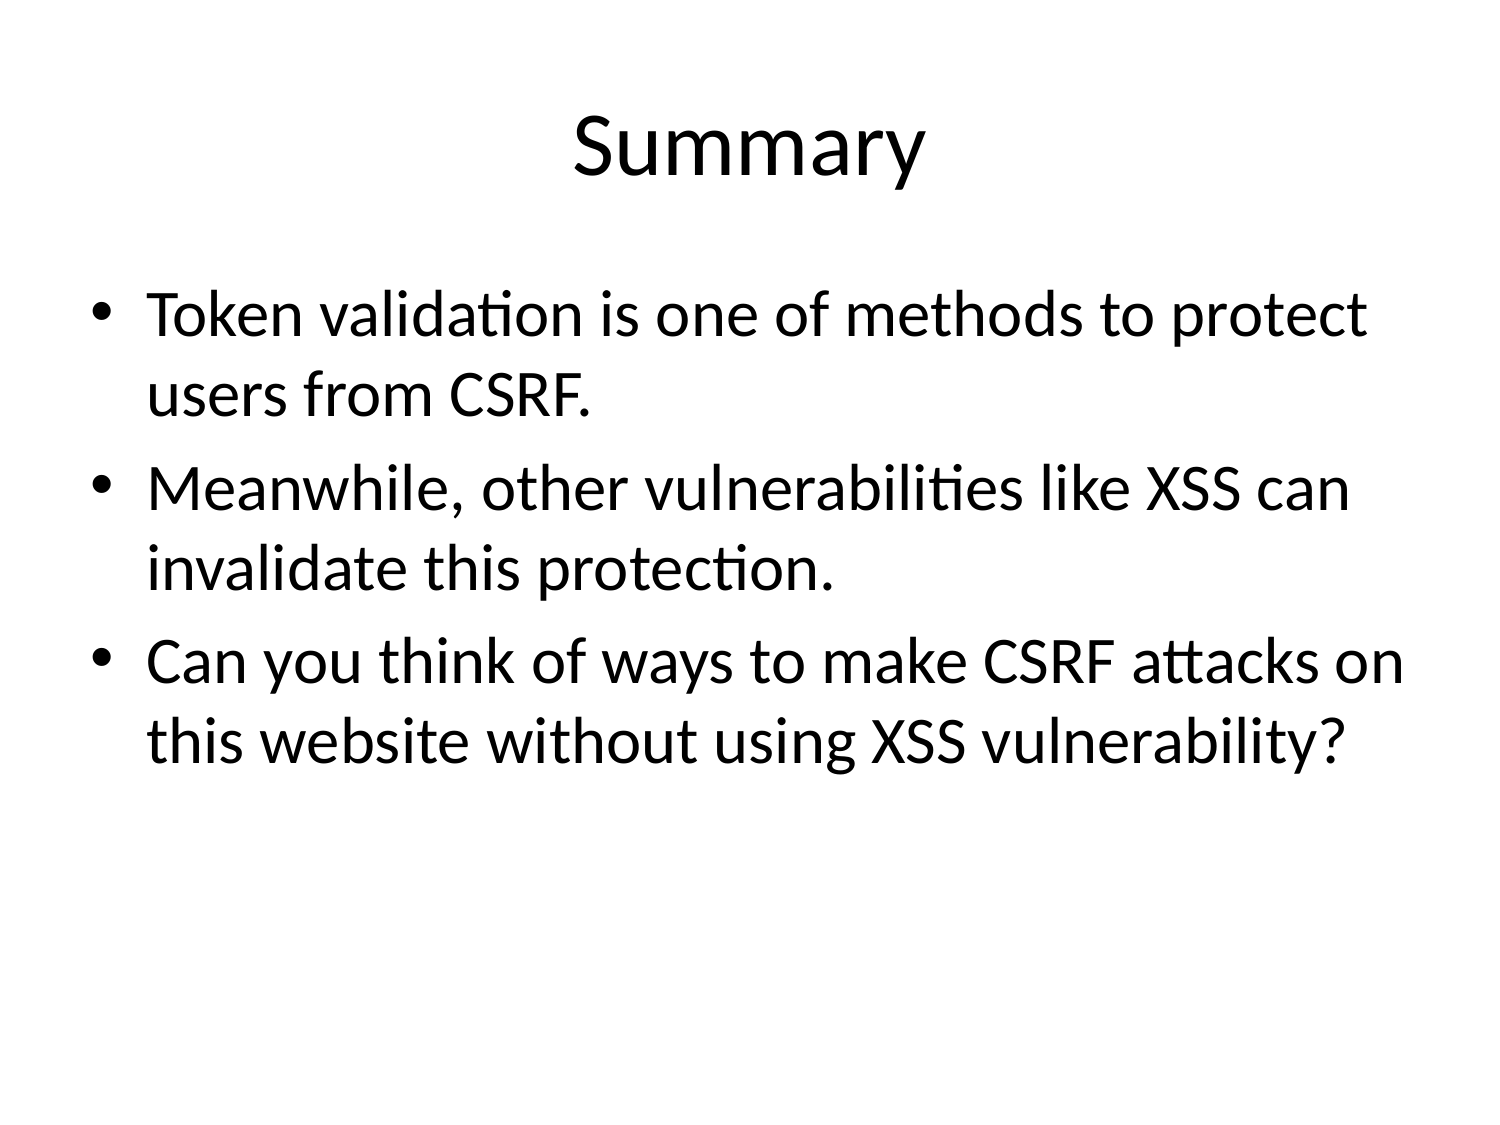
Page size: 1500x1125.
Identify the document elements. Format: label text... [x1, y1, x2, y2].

title Summary [75, 45, 1425, 233]
list Token validation is one of methods to protect users from CSRF. Meanwhile, other vulnerabilities like XSS can invalidate this protection. Can you think of ways to make CSRF attacks on this website without using XSS vulnerability? [75, 262, 1425, 1005]
